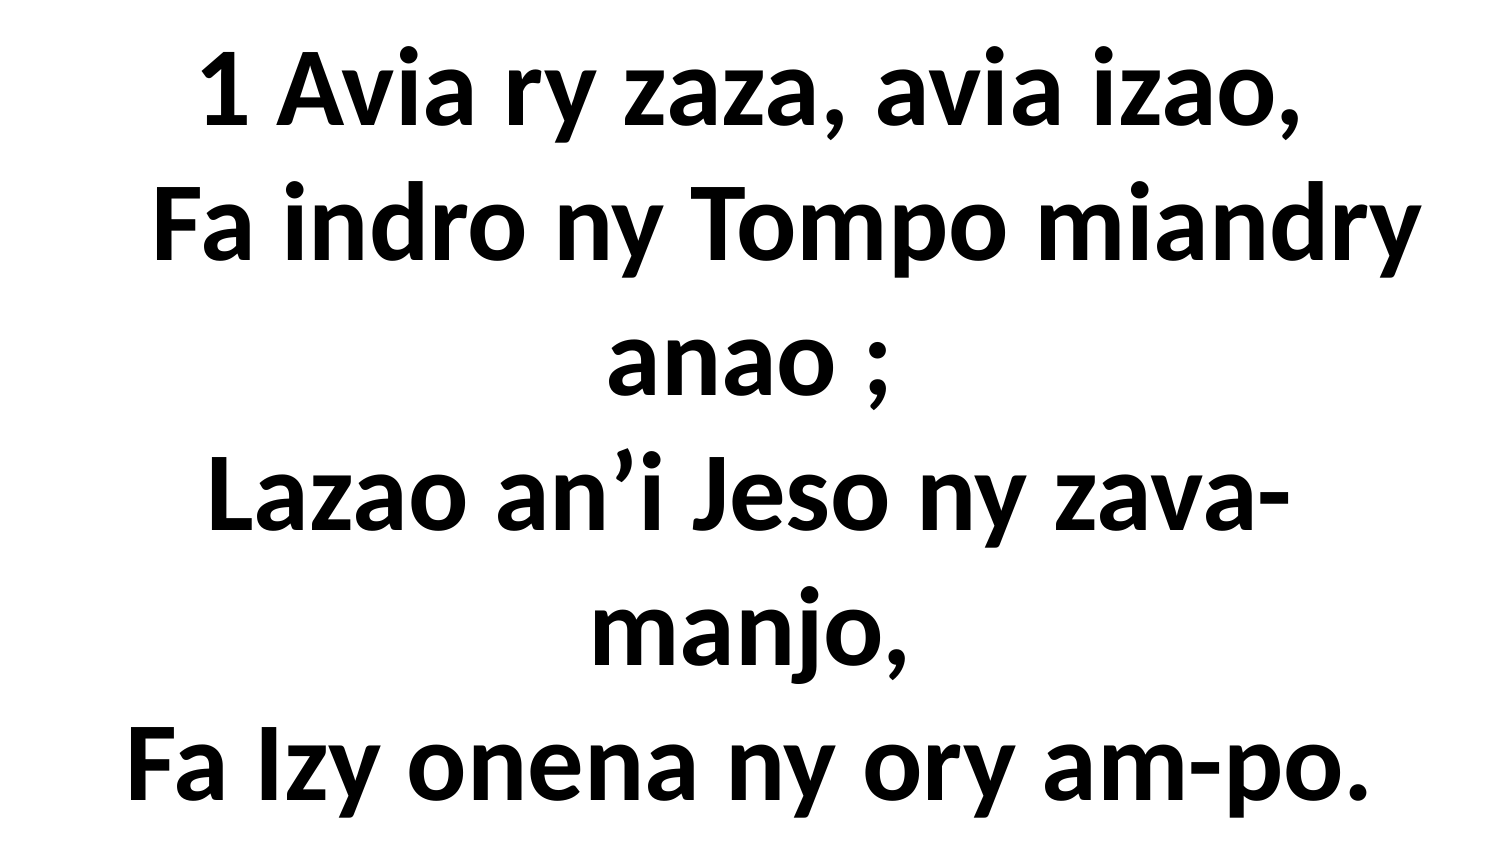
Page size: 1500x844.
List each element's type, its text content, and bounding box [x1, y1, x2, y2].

title 1 Avia ry zaza, avia izao, Fa indro ny Tompo miandry anao ; Lazao an’i Jeso ny zava- manjo, Fa Izy onena ny ory am-po. [0, 49, 1500, 786]
